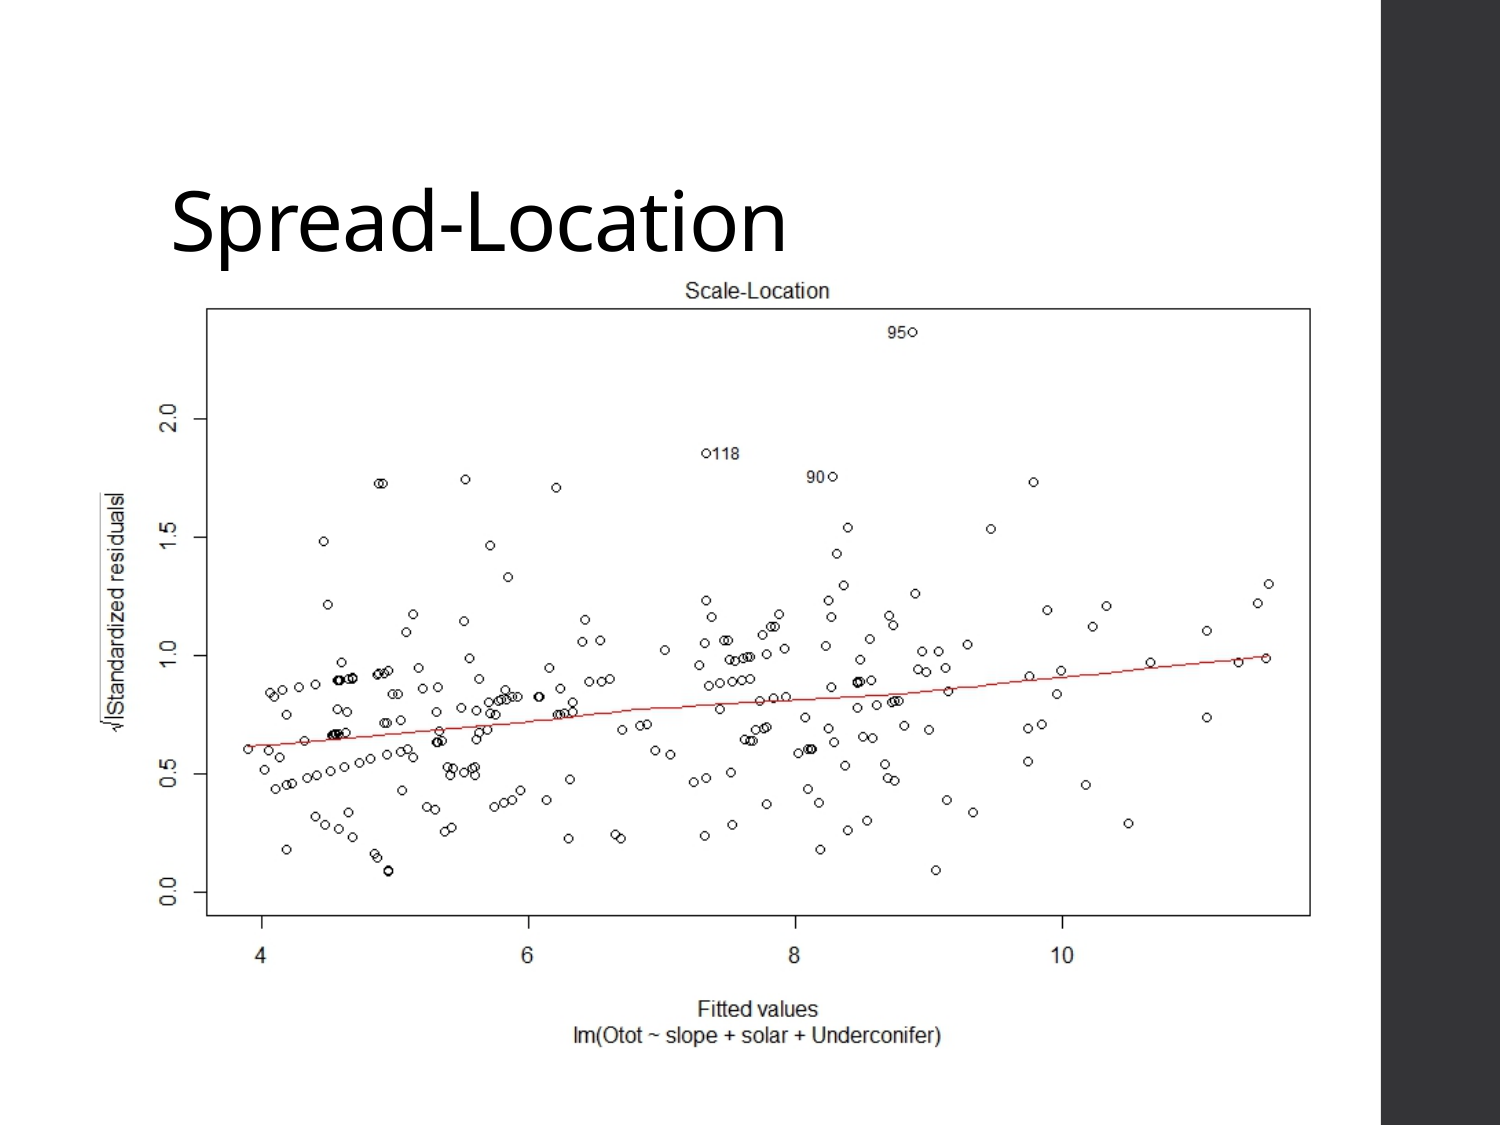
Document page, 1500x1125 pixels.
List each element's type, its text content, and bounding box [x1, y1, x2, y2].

title Spread-Location [155, 60, 1348, 278]
picture [99, 277, 1324, 1050]
